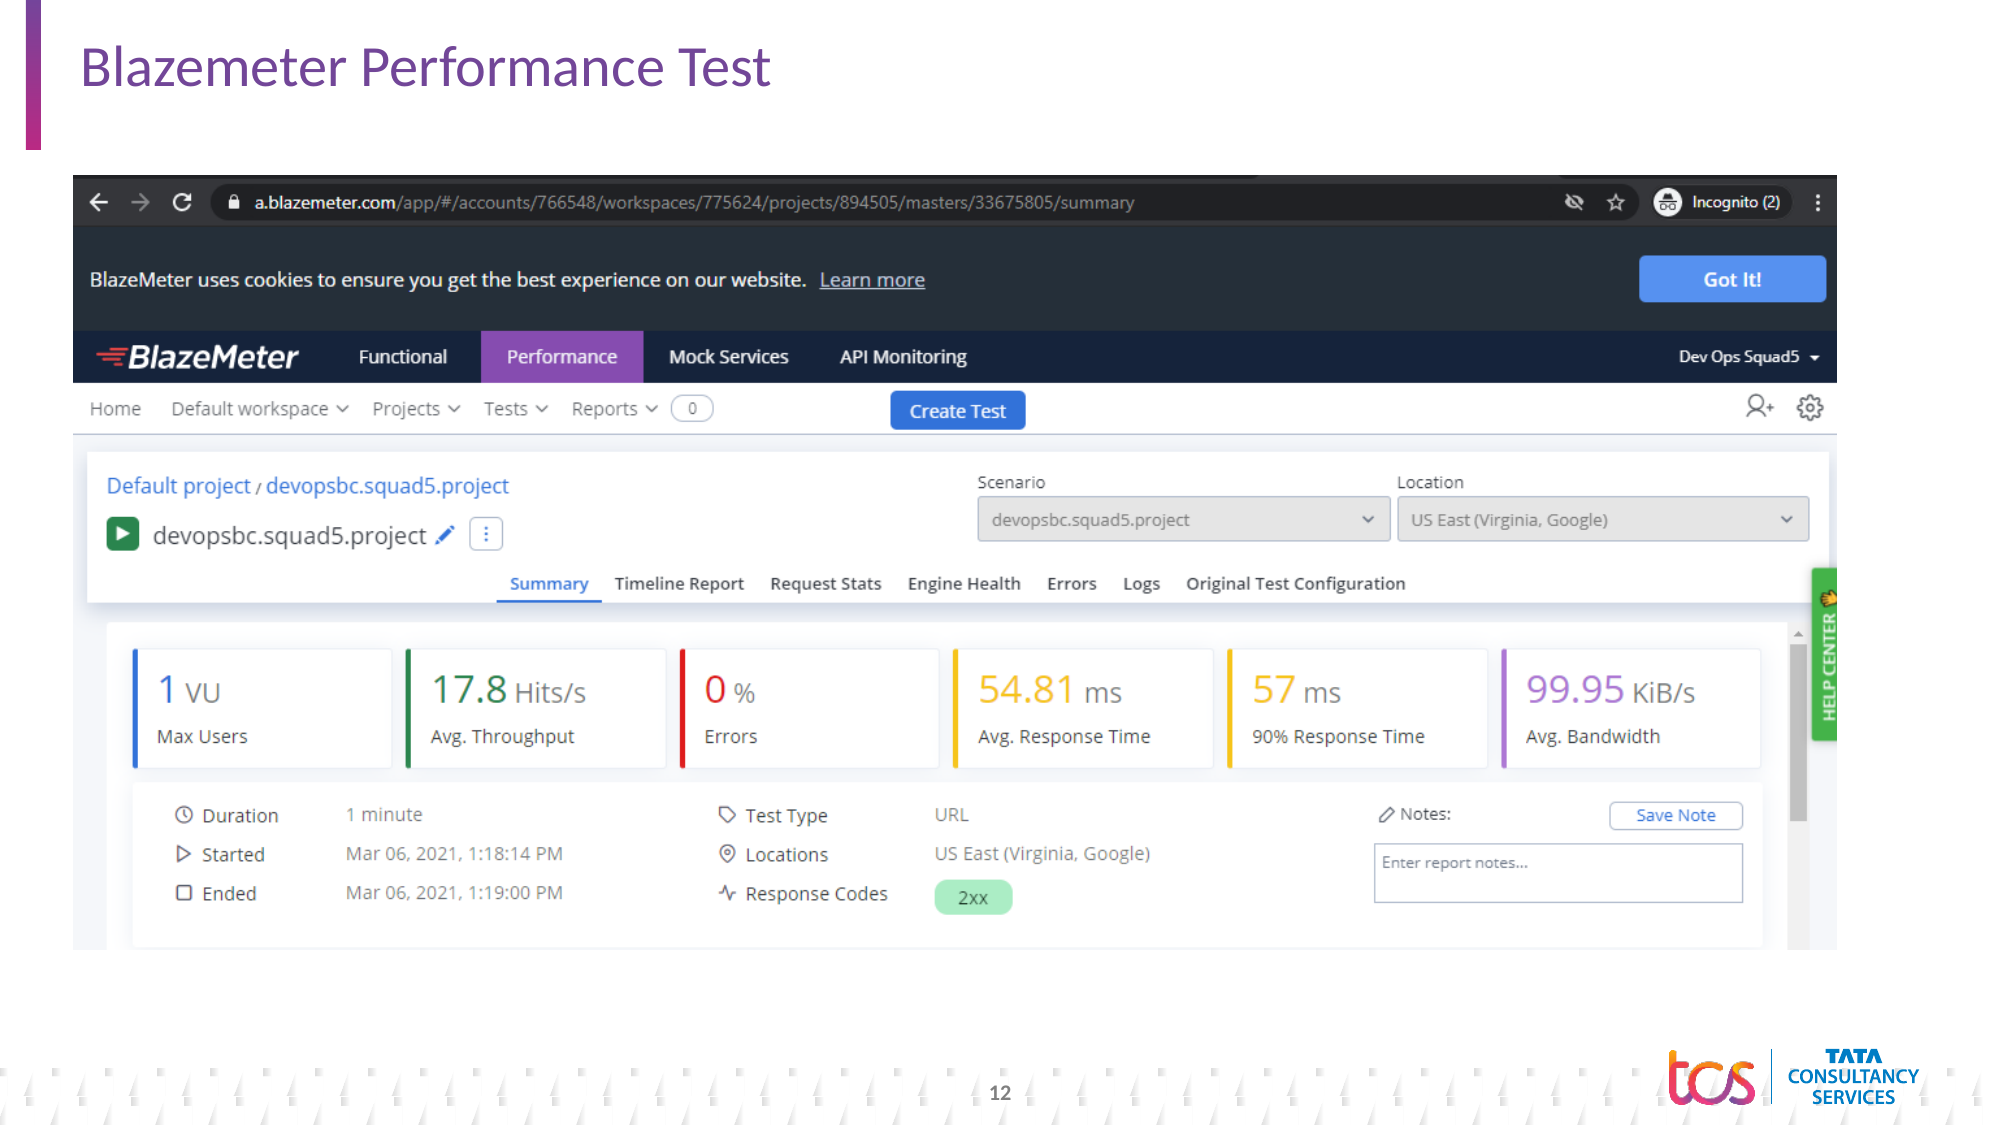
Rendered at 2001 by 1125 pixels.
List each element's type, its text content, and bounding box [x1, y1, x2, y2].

picture [72, 174, 1837, 951]
slide_number 12 [927, 1061, 1073, 1122]
title Blazemeter Performance Test [69, 9, 1940, 116]
picture [1669, 1050, 1755, 1105]
